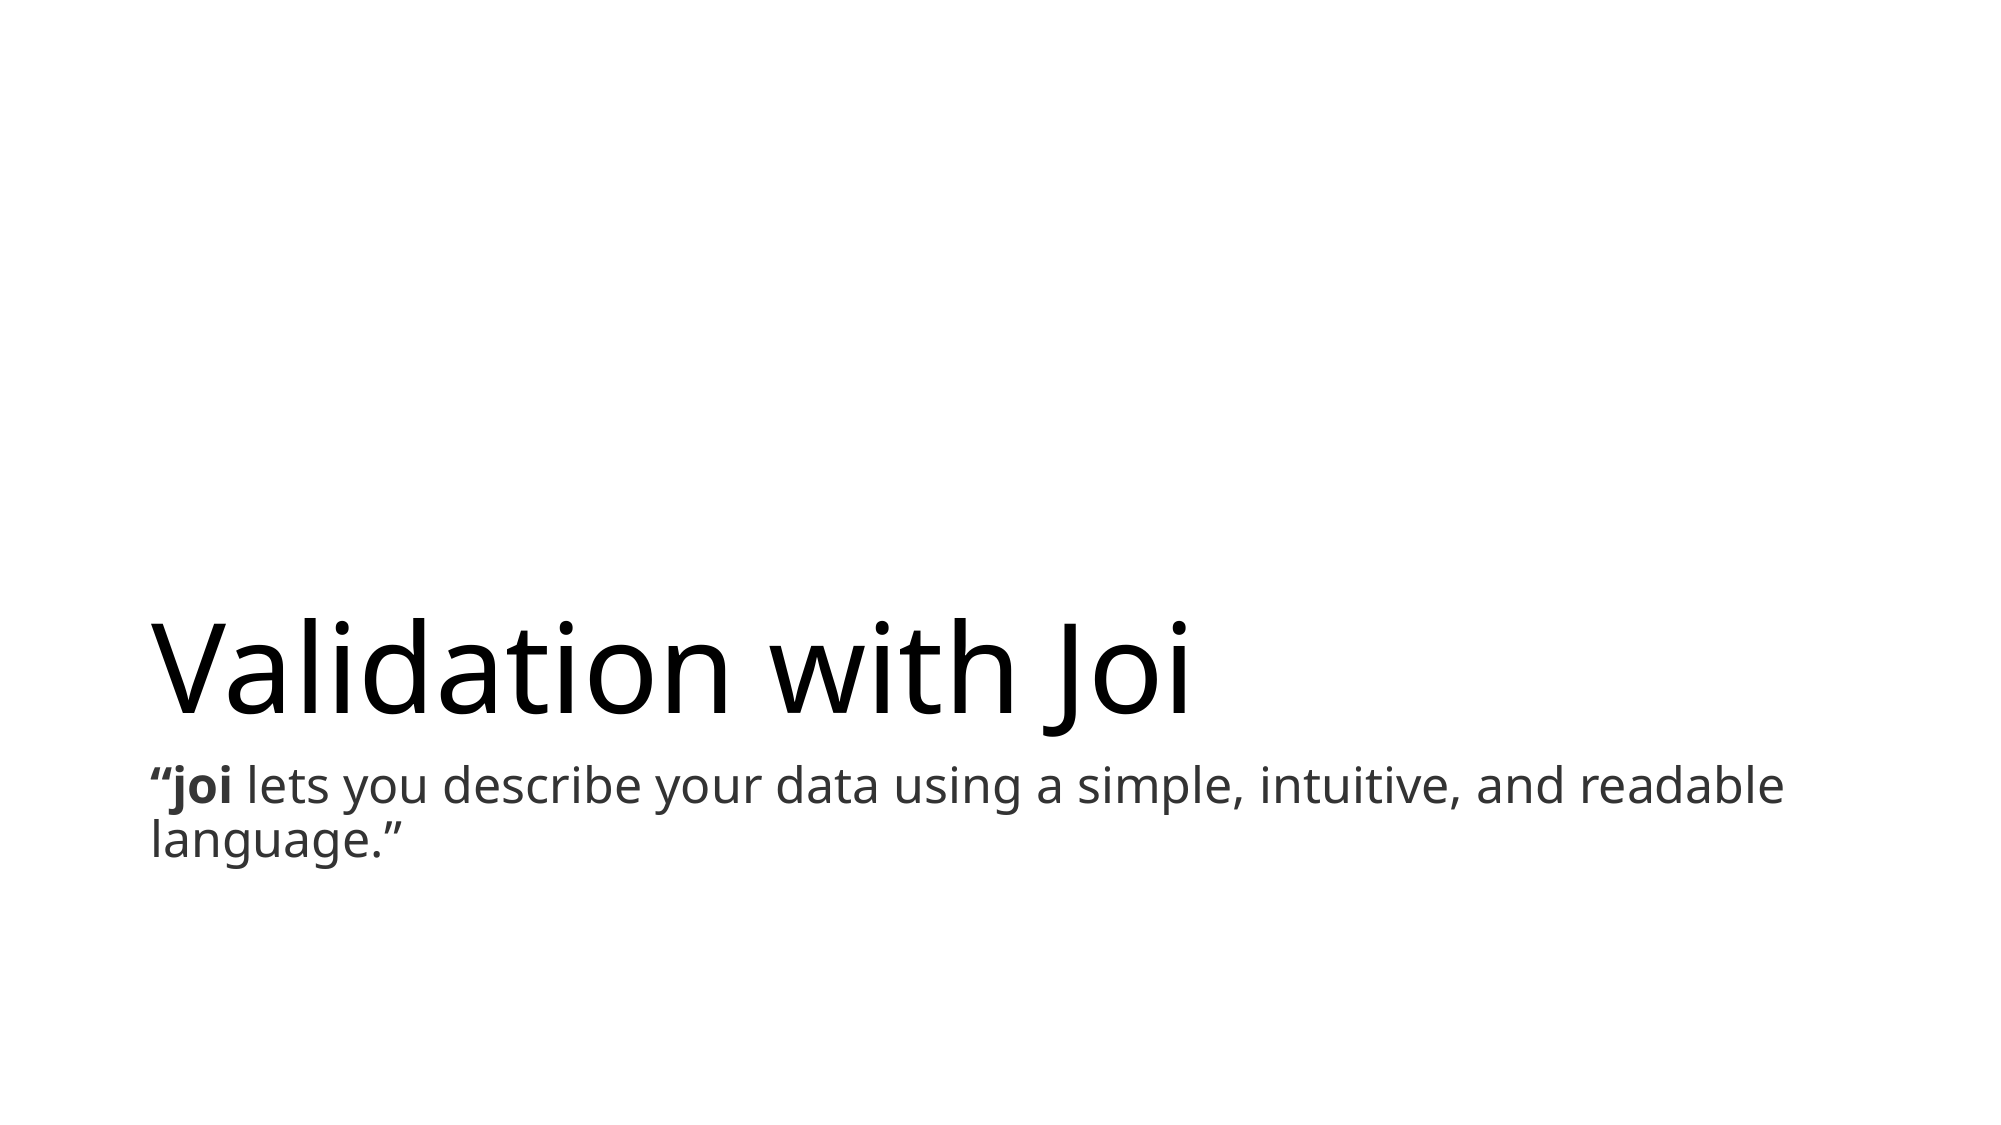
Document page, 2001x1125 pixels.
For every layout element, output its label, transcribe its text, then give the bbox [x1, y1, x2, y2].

title Validation with Joi [136, 280, 1862, 749]
list “joi lets you describe your data using a simple, intuitive, and readable language.” [135, 752, 1861, 999]
